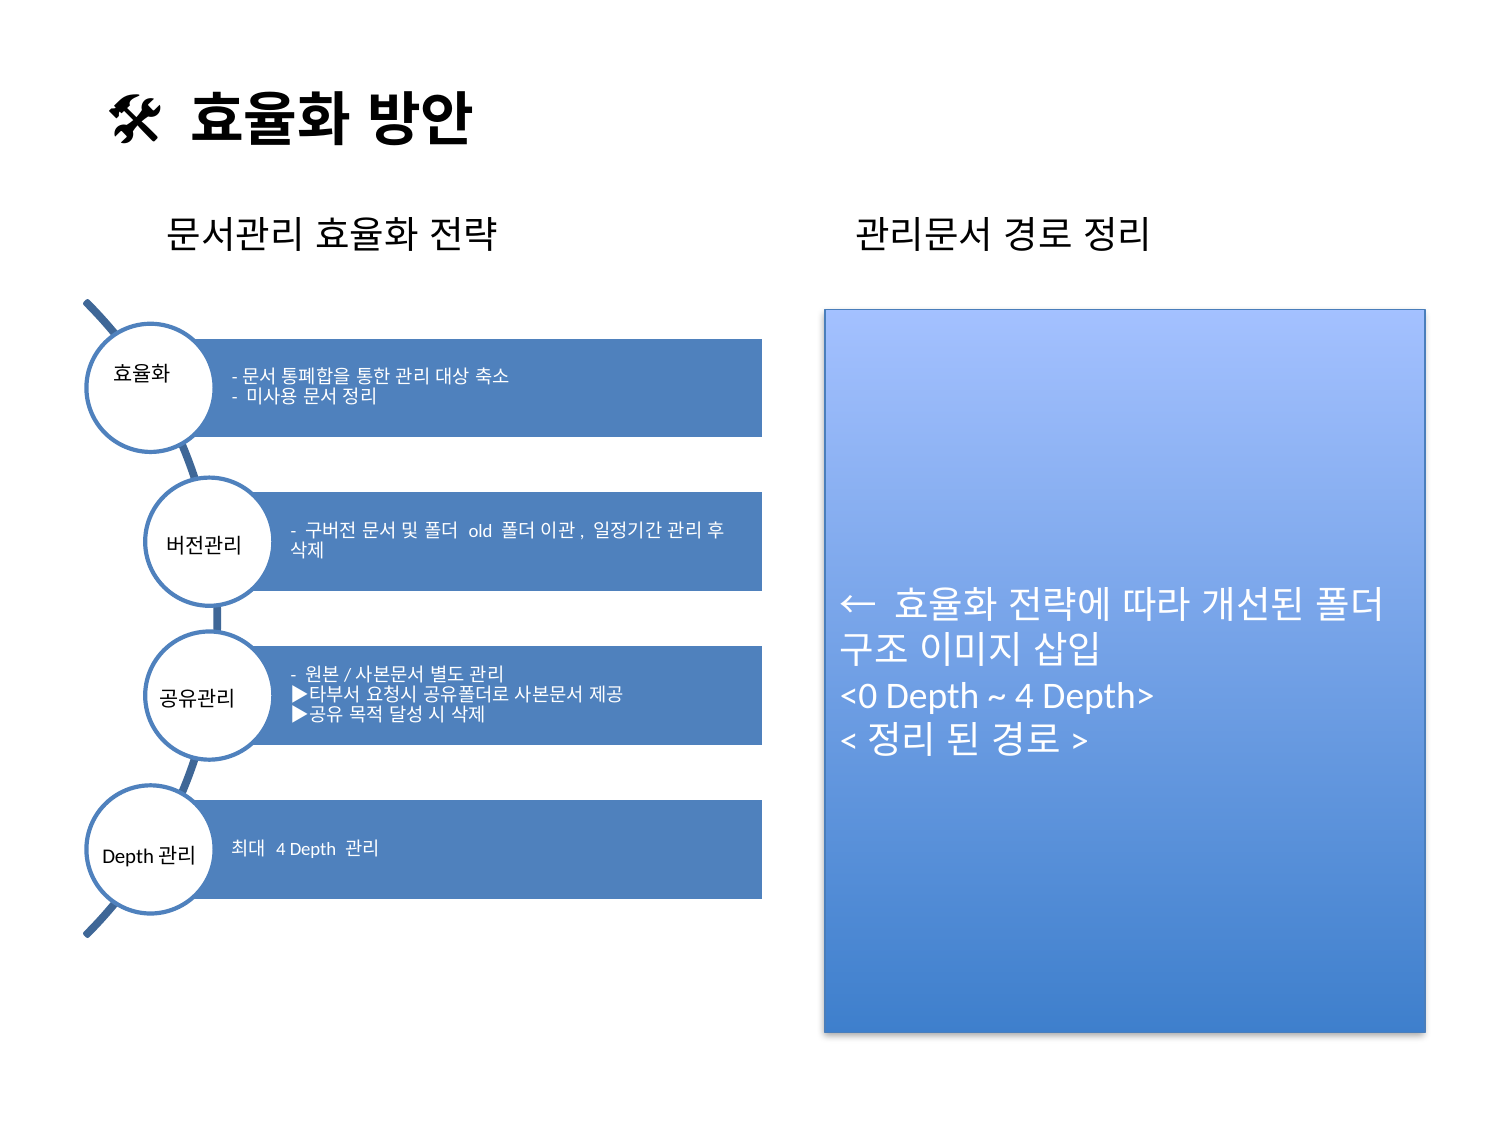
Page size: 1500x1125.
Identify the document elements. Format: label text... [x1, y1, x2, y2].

text_box 🛠️ 효율화 방안 [91, 75, 490, 160]
text_box ← 효율화 전략에 따라 개선된 폴더 구조 이미지 삽입 <0 Depth ~ 4 Depth> <정리 된 경로> [824, 309, 1426, 1033]
text_box 관리문서 경로 정리 [840, 203, 1385, 263]
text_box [74, 285, 774, 953]
text_box 문서관리 효율화 전략 [152, 203, 697, 263]
